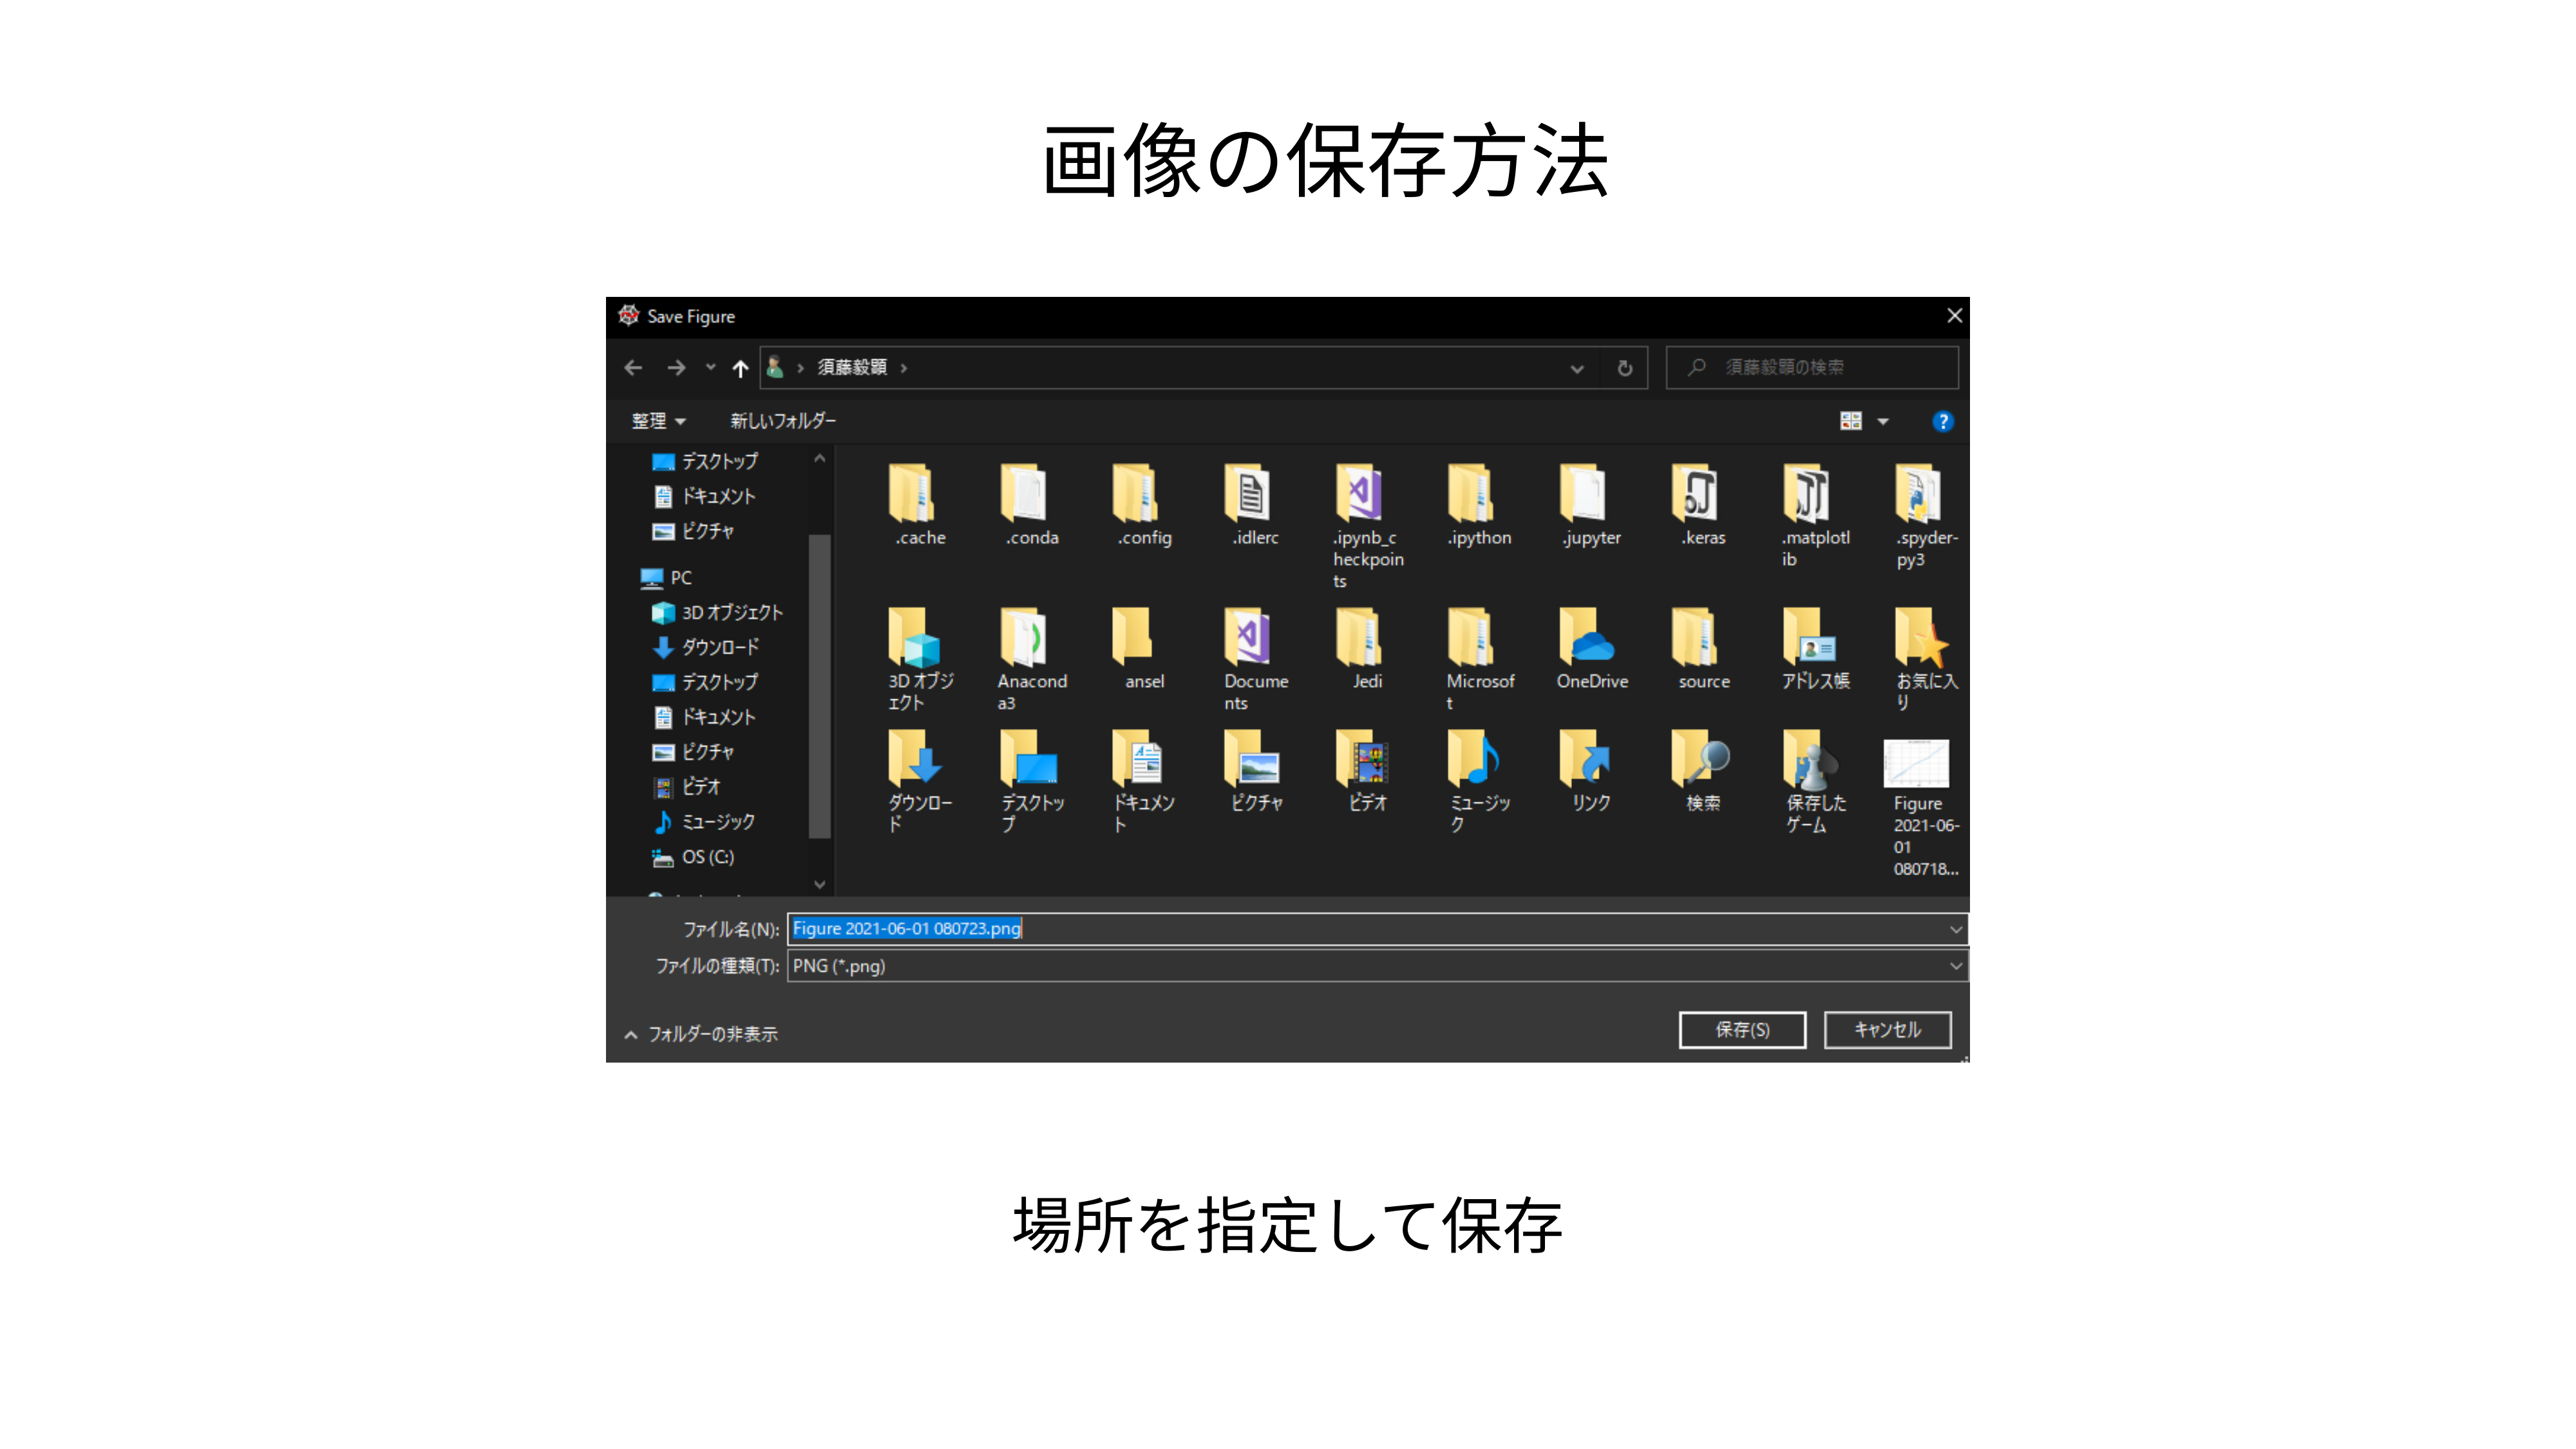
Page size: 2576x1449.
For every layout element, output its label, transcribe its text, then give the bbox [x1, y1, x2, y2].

text_box 場所を指定して保存 [1006, 1181, 1570, 1267]
picture [606, 297, 1970, 1063]
text_box 画像の保存方法 [1034, 104, 1618, 213]
